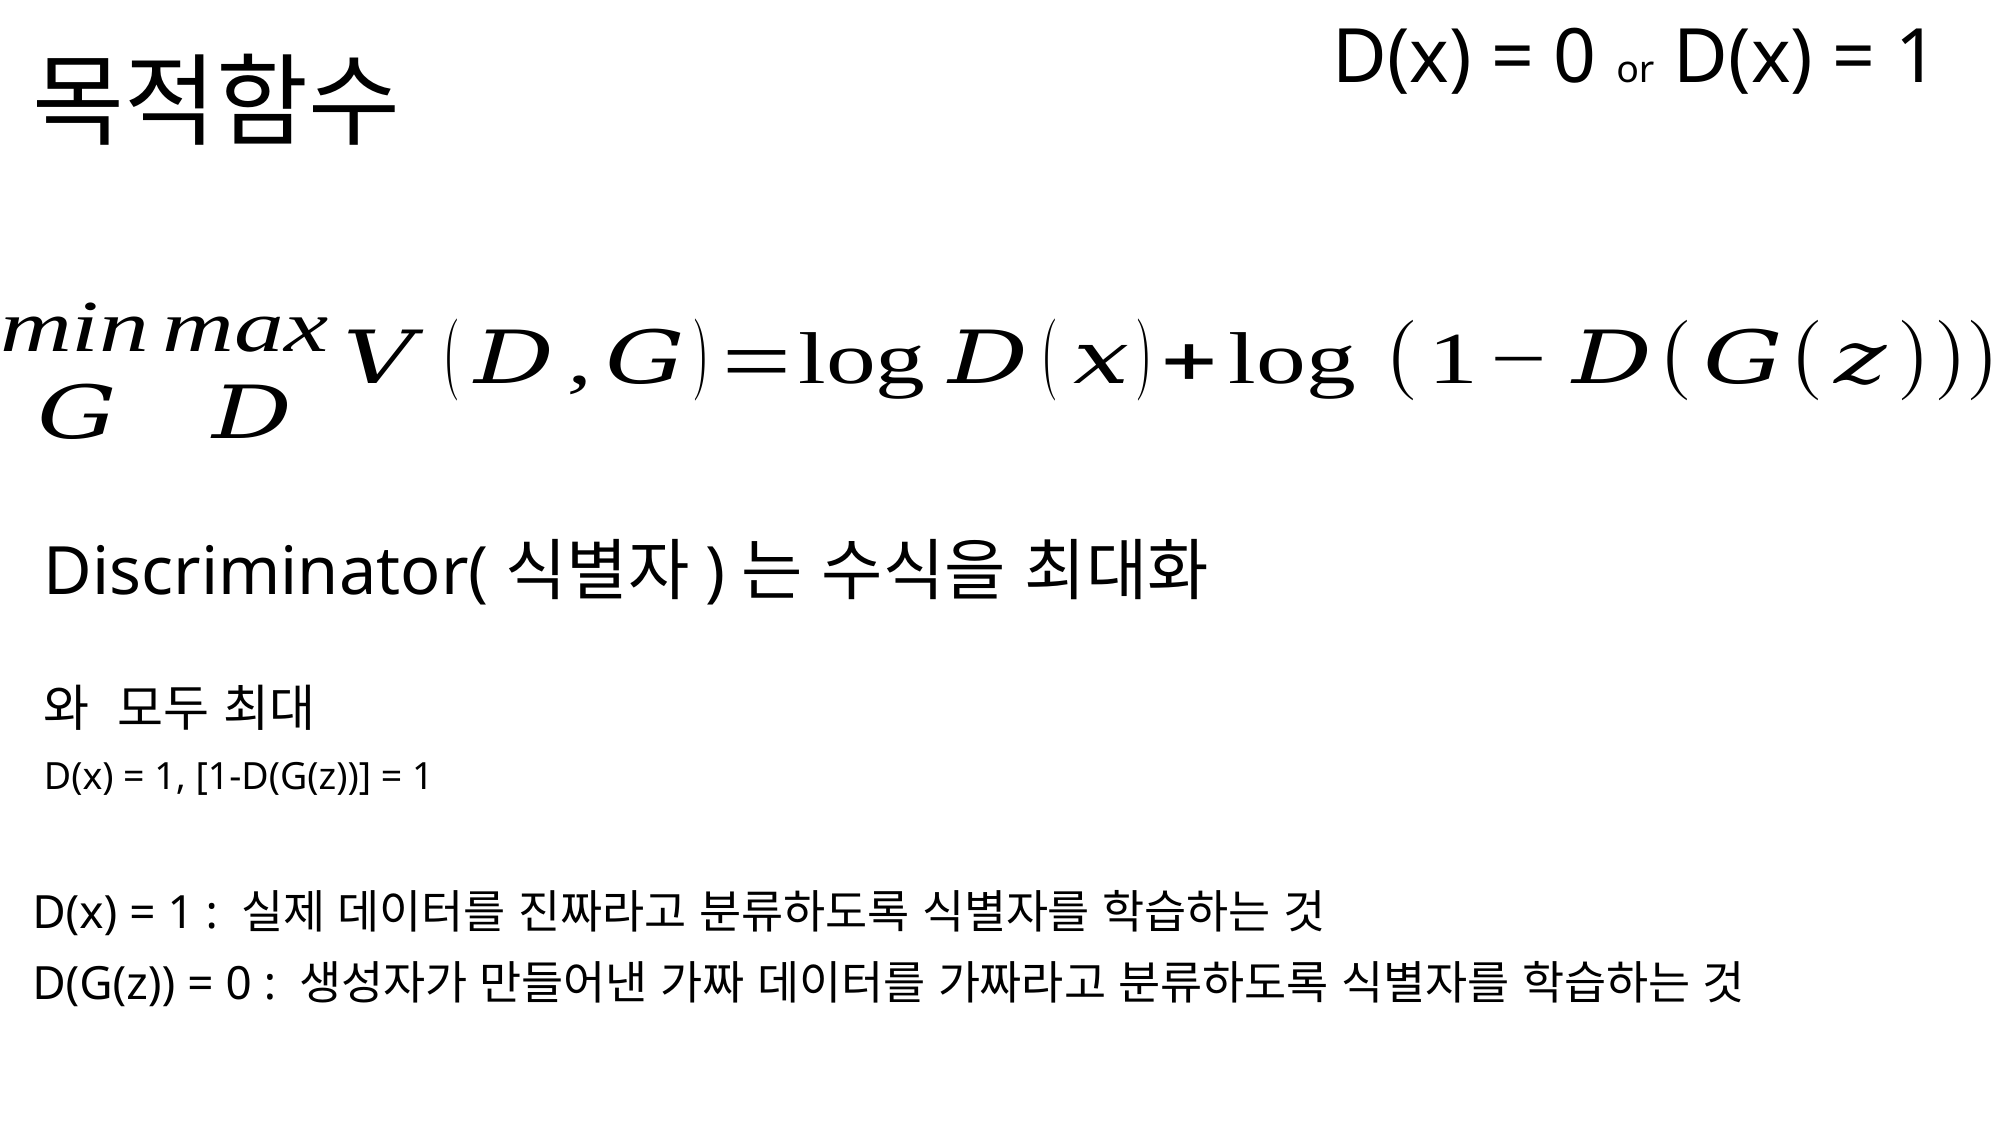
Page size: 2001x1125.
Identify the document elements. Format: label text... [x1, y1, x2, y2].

text_box Discriminator(식별자)는 수식을 최대화 [29, 520, 2000, 616]
text_box D(x) = 1, [1-D(G(z))] = 1 [29, 744, 1022, 805]
text_box 목적함수 [17, 29, 449, 165]
text_box D(G(z)) = 0 : 생성자가 만들어낸 가짜 데이터를 가짜라고 분류하도록 식별자를 학습하는 것 [17, 945, 1970, 1016]
text_box D(x) = 1 : 실제 데이터를 진짜라고 분류하도록 식별자를 학습하는 것 [17, 875, 1645, 945]
text_box D(x) = 0 or D(x) = 1 [1317, 0, 2000, 105]
